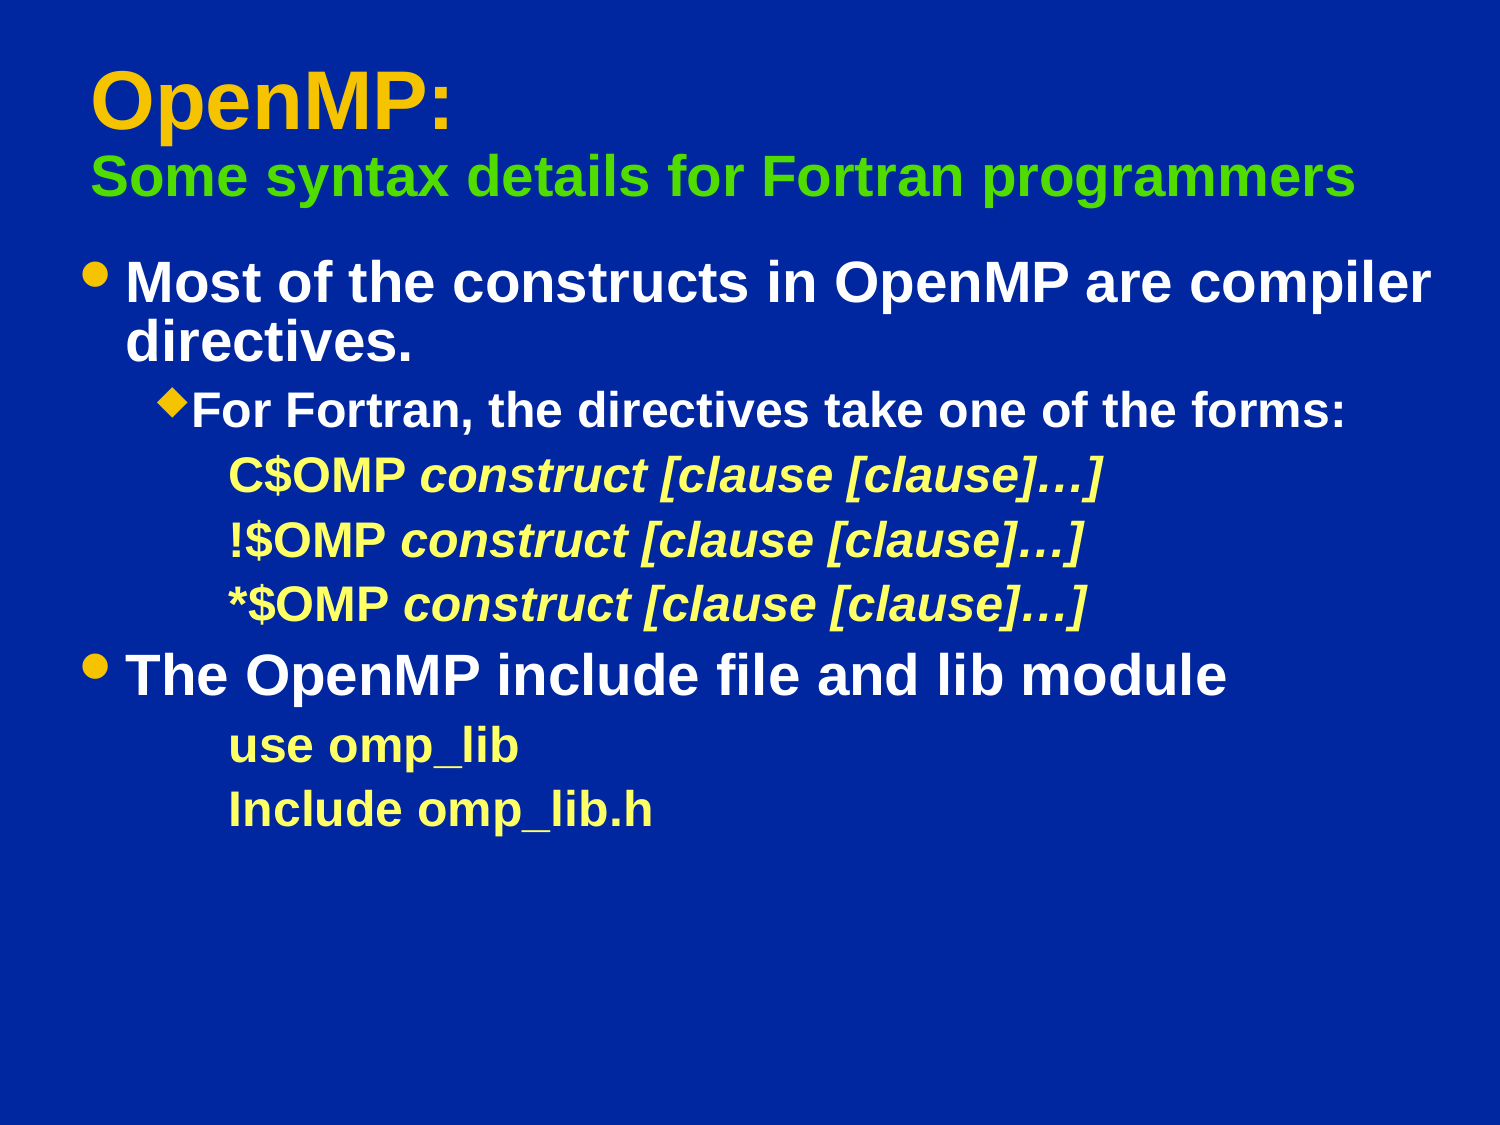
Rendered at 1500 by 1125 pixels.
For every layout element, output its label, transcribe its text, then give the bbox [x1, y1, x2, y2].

list Most of the constructs in OpenMP are compiler directives. For Fortran, the directives take one of the forms: C$OMP construct [clause [clause]…] !$OMP construct [clause [clause]…] *$OMP construct [clause [clause]…] The OpenMP include file and lib module use omp_lib Include omp_lib.h [63, 248, 1461, 1040]
title OpenMP: Some syntax details for Fortran programmers [75, 40, 1470, 229]
